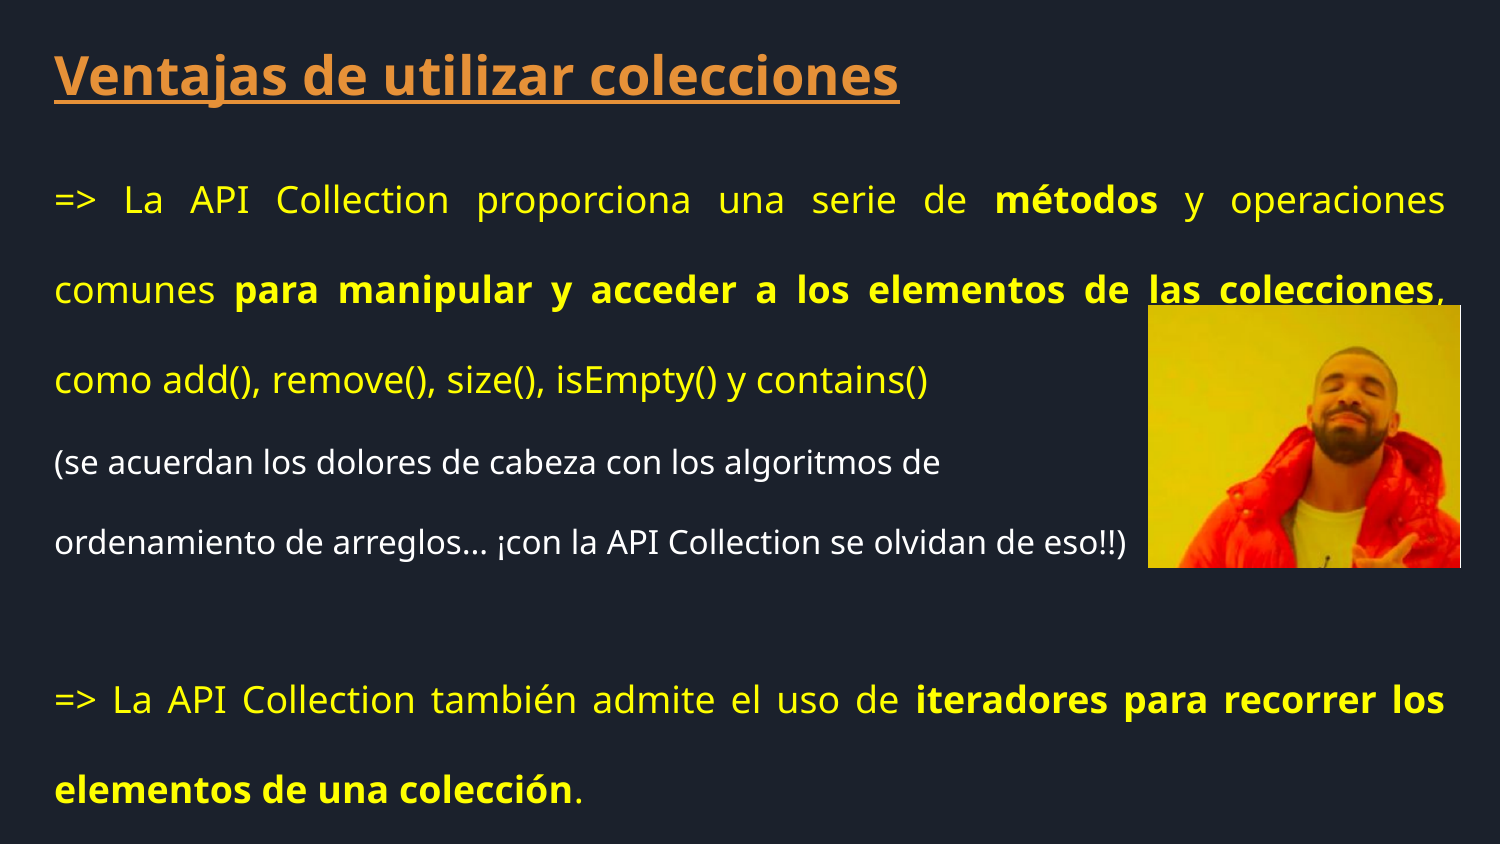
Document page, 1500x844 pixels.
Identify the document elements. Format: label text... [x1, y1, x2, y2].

text_box => La API Collection proporciona una serie de métodos y operaciones comunes para manipular y acceder a los elementos de las colecciones, como add(), remove(), size(), isEmpty() y contains() (se acuerdan los dolores de cabeza con los algoritmos de ordenamiento de arreglos… ¡con la API Collection se olvidan de eso!!) => La API Collection también admite el uso de iteradores para recorrer los elementos de una colección. [39, 116, 1461, 826]
text_box Ventajas de utilizar colecciones [39, 26, 1012, 116]
picture [1148, 304, 1461, 568]
